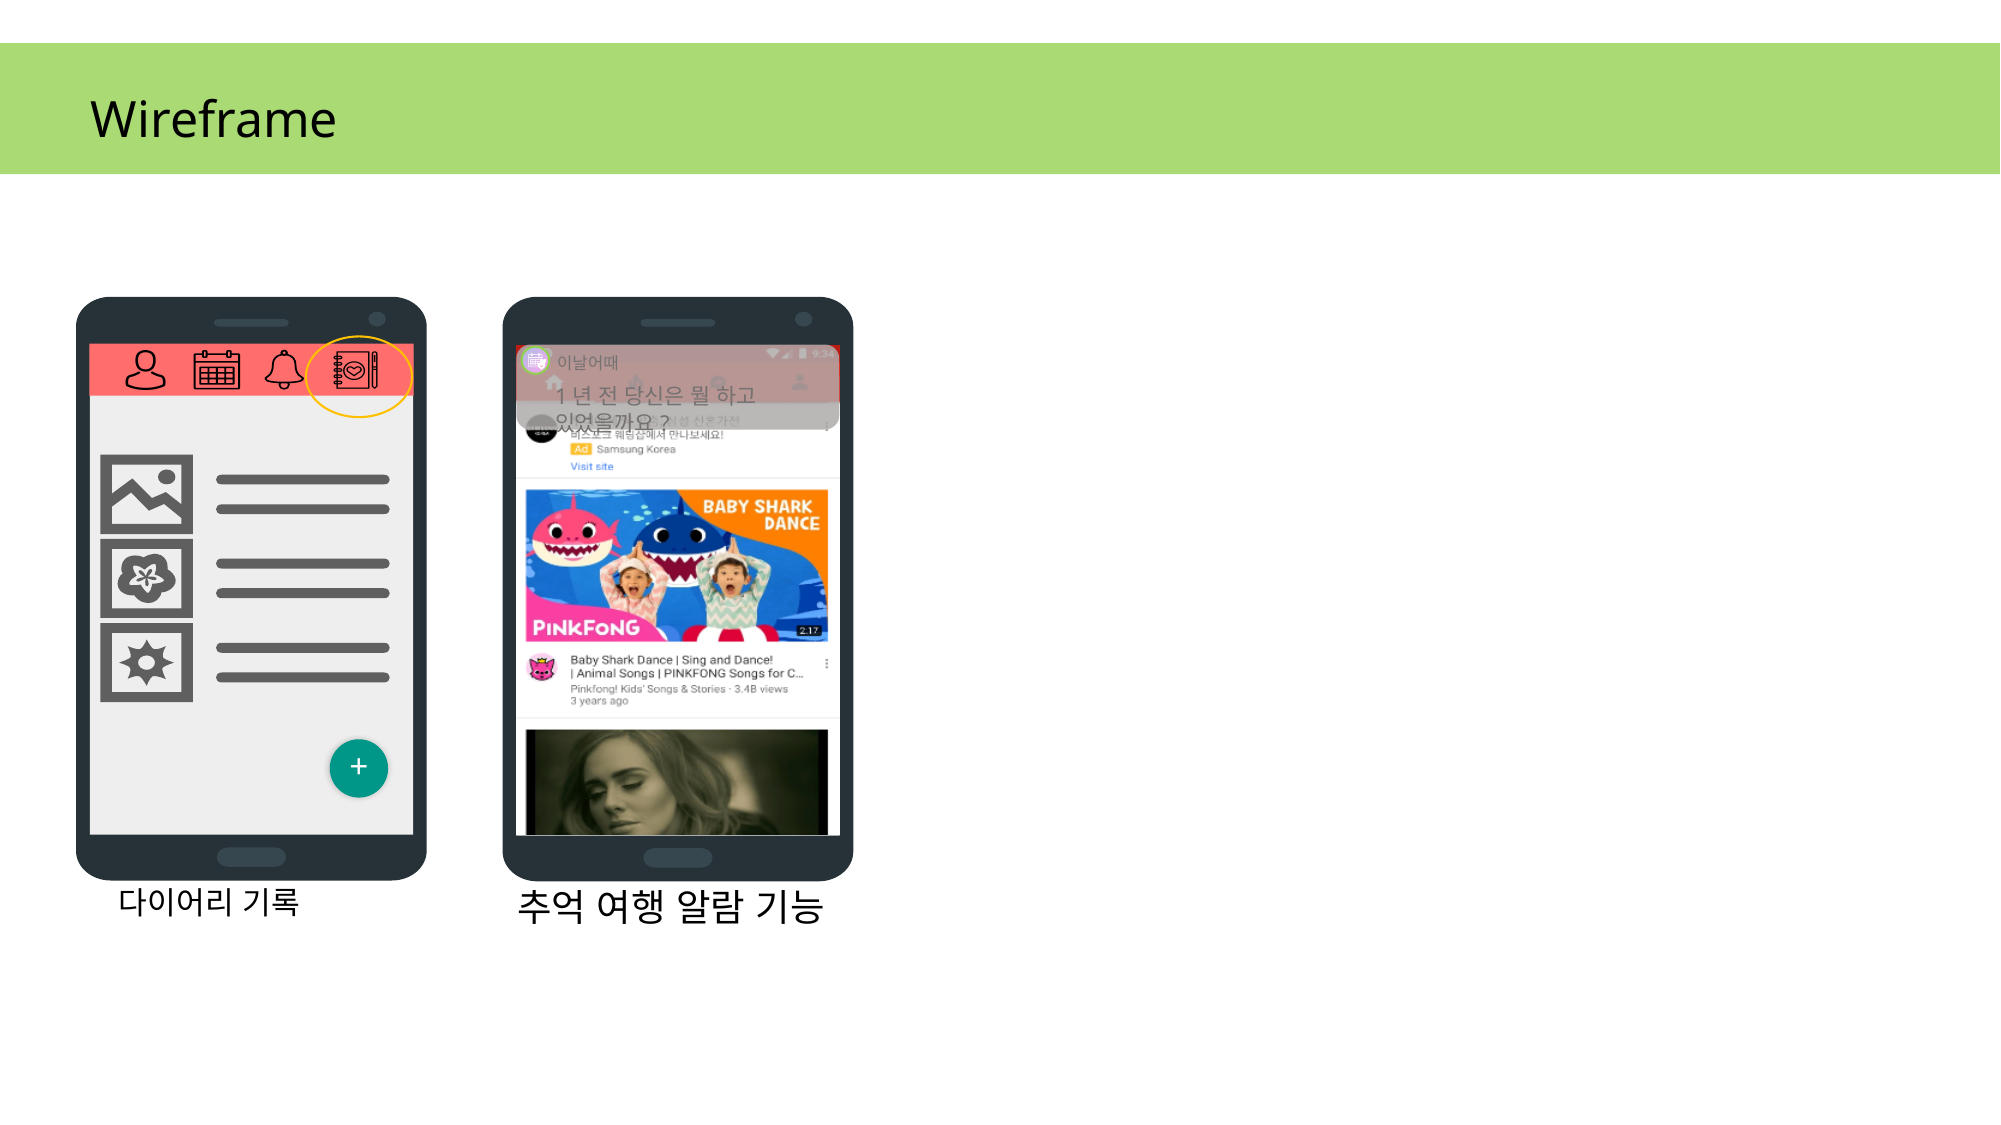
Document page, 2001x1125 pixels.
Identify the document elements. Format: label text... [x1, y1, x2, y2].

text_box 다이어리 기록 [104, 881, 404, 929]
text_box Wireframe [76, 80, 387, 156]
text_box 추억 여행 알람 기능 [502, 876, 886, 936]
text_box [75, 296, 427, 881]
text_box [502, 296, 854, 882]
text_box [0, 42, 2000, 175]
